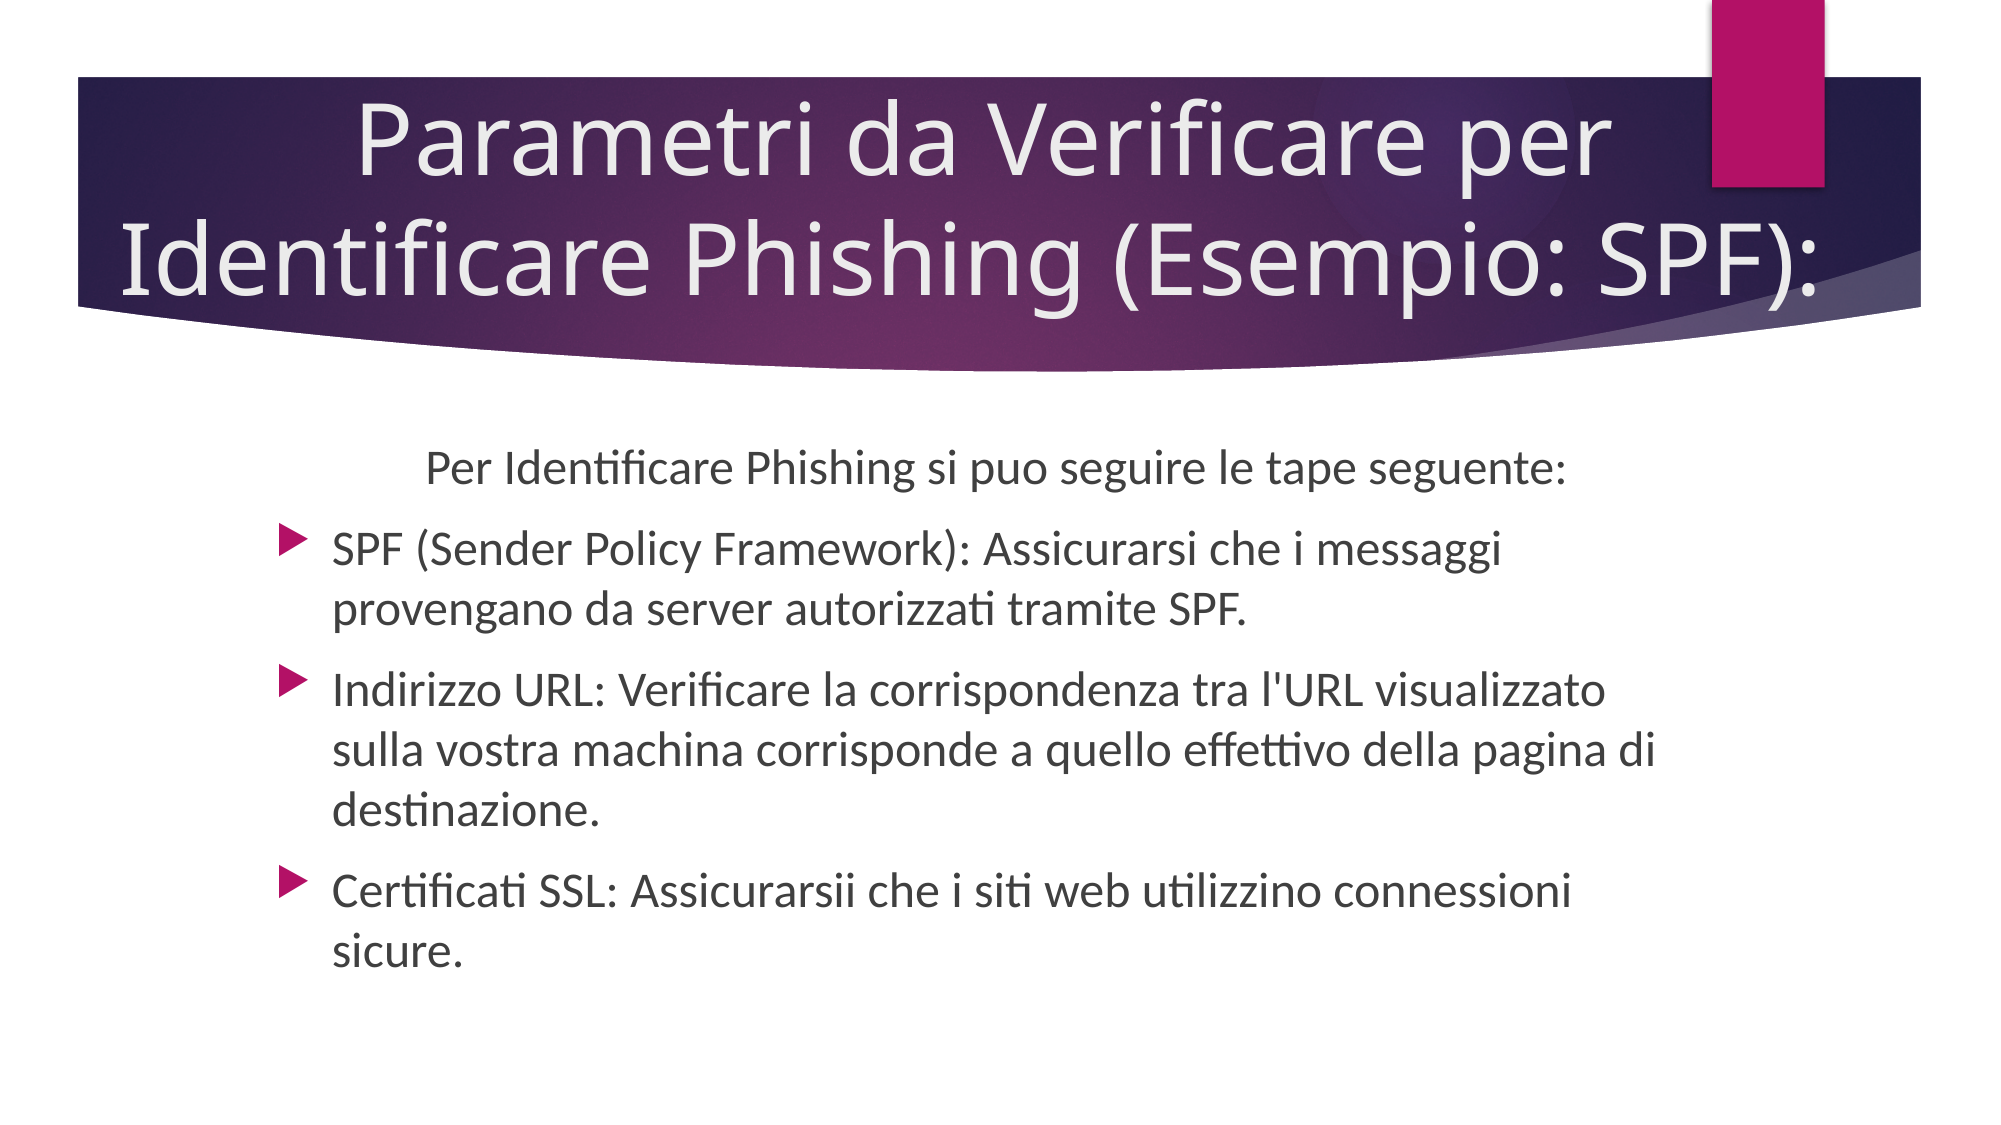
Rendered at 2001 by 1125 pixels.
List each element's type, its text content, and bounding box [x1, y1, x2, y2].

list Per Identificare Phishing si puo seguire le tape seguente: SPF (Sender Policy Framework): Assicurarsi che i messaggi provengano da server autorizzati tramite SPF. Indirizzo URL: Verificare la corrispondenza tra l'URL visualizzato sulla vostra machina corrisponde a quello effettivo della pagina di destinazione. Certificati SSL: Assicurarsii che i siti web utilizzino connessioni sicure. [260, 427, 1709, 988]
title Parametri da Verificare per Identificare Phishing (Esempio: SPF): [89, 137, 1880, 254]
